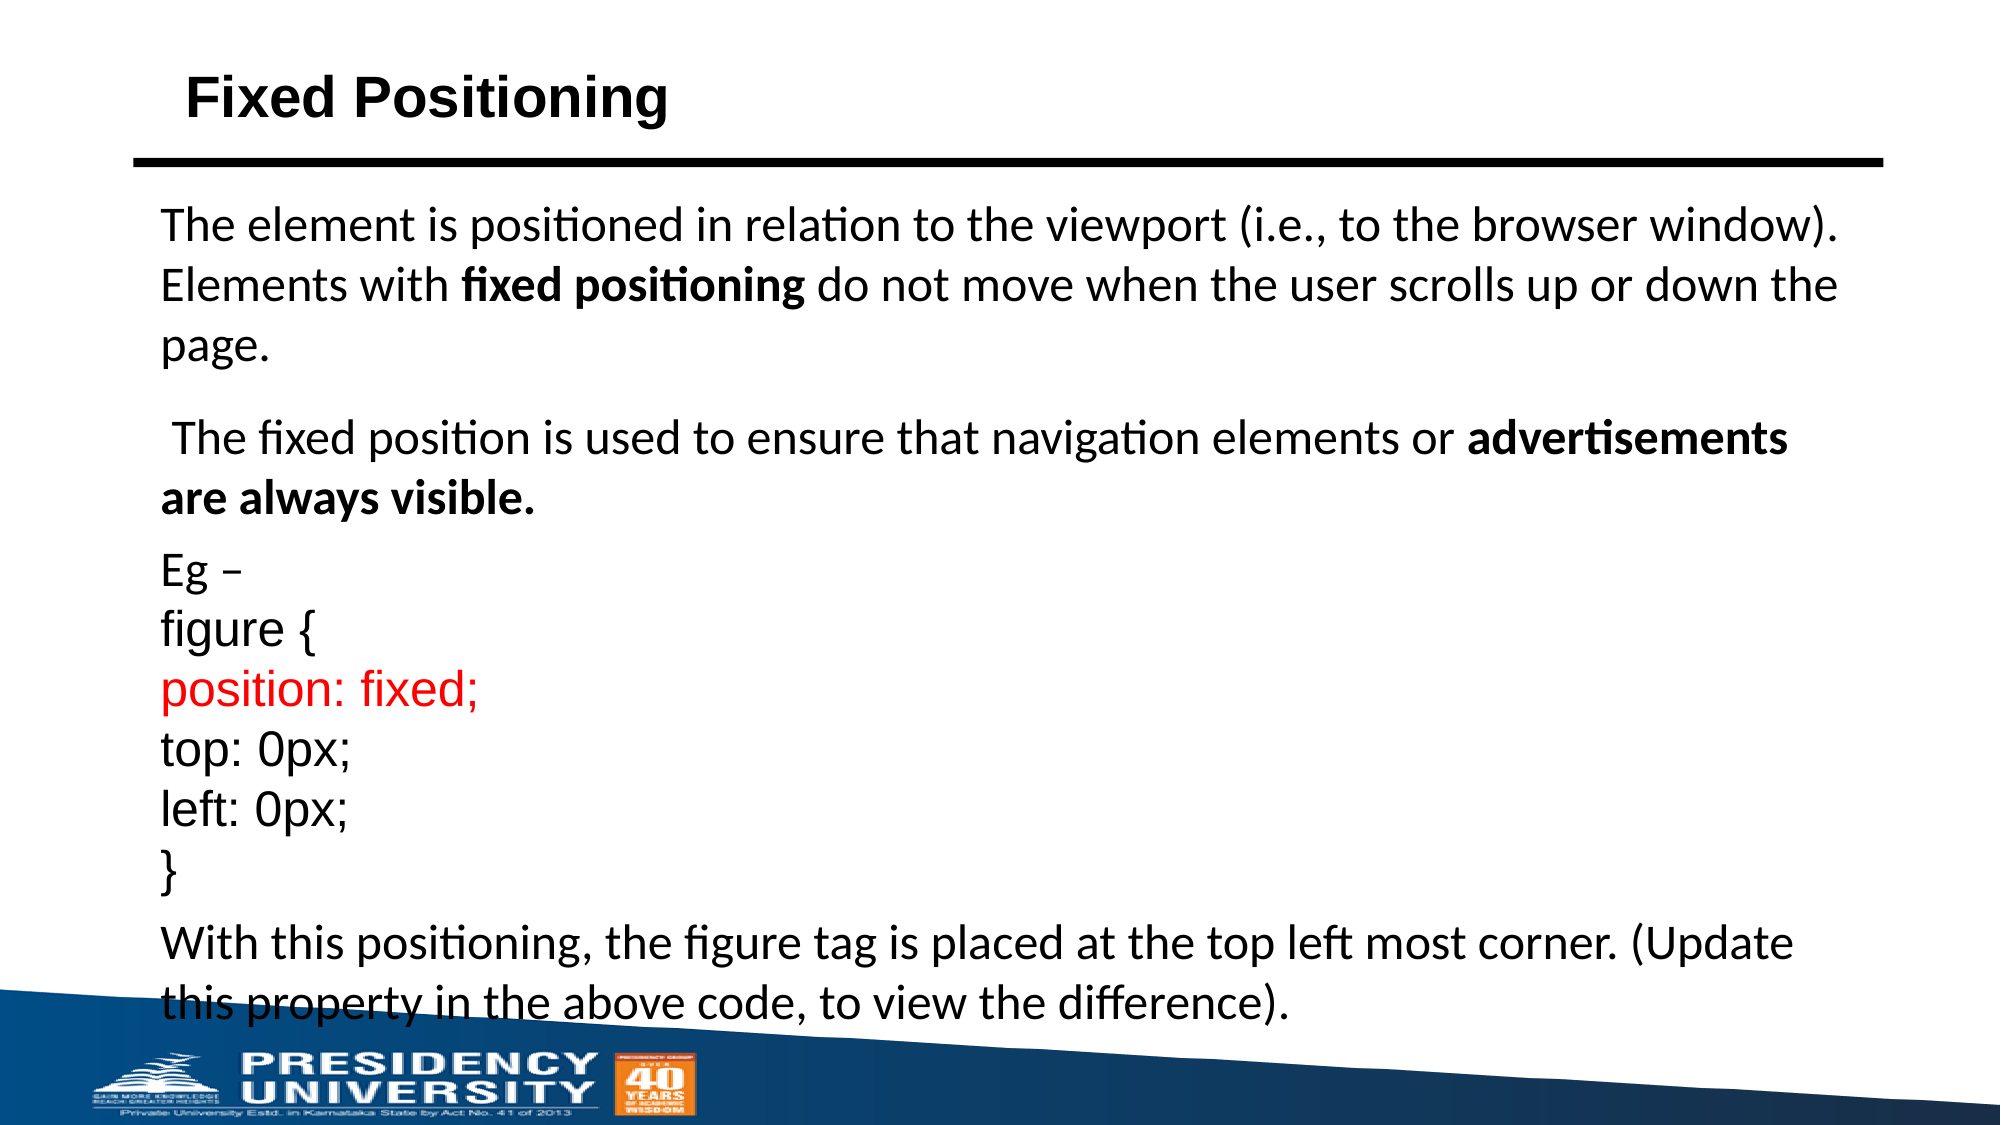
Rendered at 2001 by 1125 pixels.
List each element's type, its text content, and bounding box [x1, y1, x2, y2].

picture [1868, 987, 2000, 1125]
list The element is positioned in relation to the viewport (i.e., to the browser window). Elements with fixed positioning do not move when the user scrolls up or down the page. The fixed position is used to ensure that navigation elements or advertisements are always visible. Eg – figure { position: fixed; top: 0px; left: 0px; } With this positioning, the figure tag is placed at the top left most corner. (Update this property in the above code, to view the difference). [149, 186, 1868, 1125]
picture [0, 987, 149, 1125]
title Fixed Positioning [174, 64, 688, 136]
